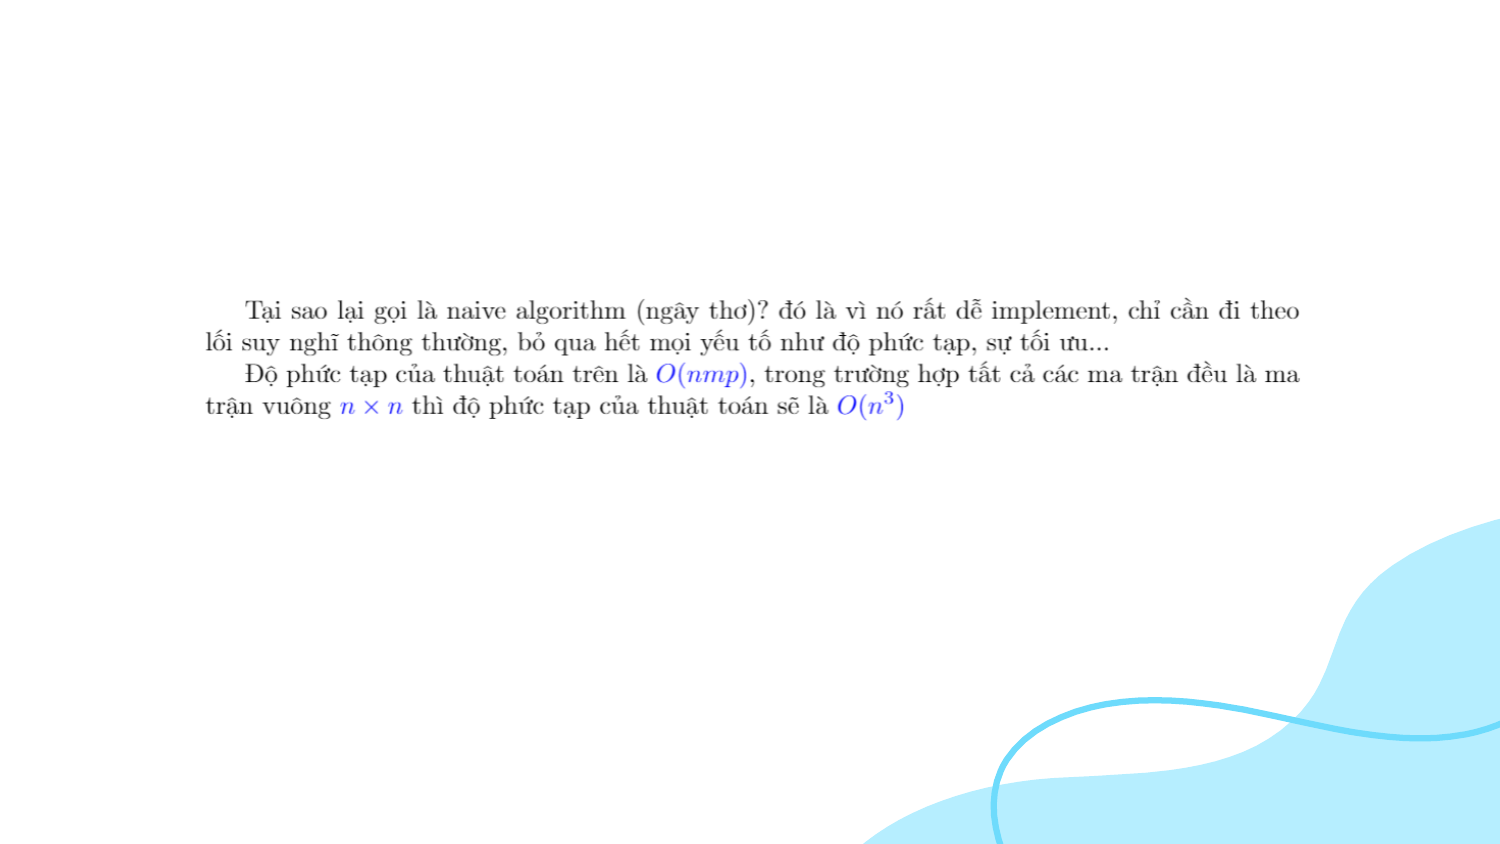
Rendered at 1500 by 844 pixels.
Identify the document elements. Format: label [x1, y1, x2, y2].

picture [187, 290, 1313, 423]
